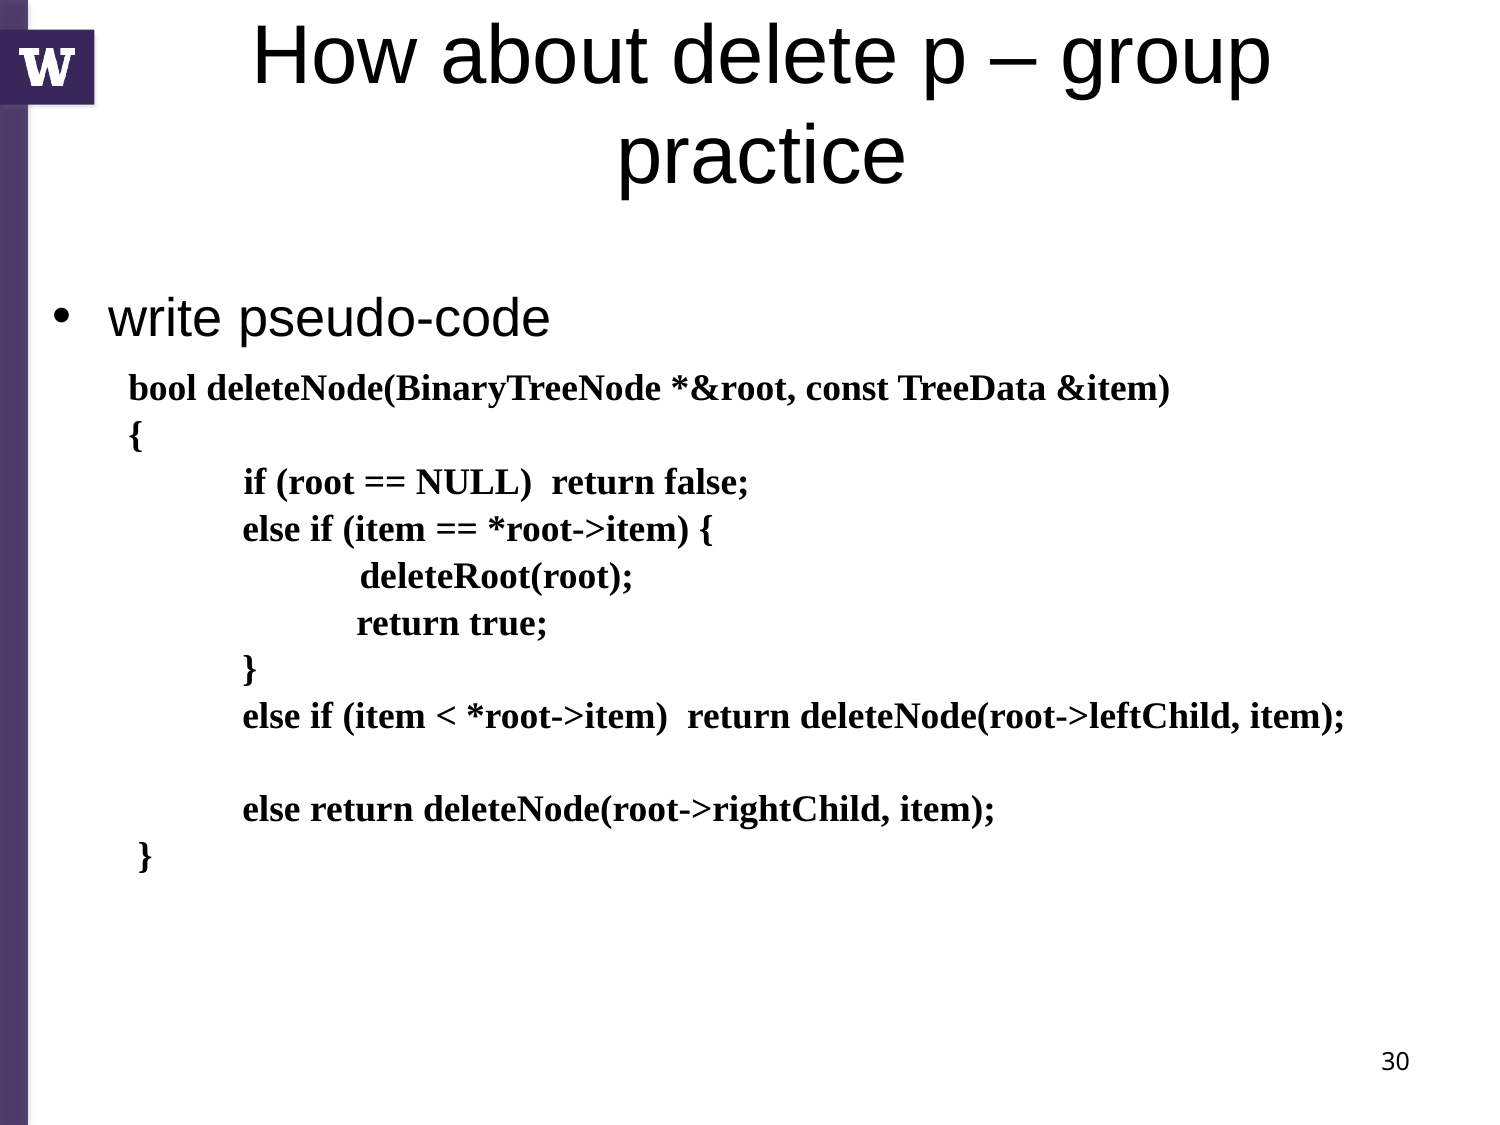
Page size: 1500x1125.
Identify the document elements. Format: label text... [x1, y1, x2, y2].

picture [19, 48, 75, 86]
list write pseudo-code [37, 275, 1388, 1075]
text_box bool deleteNode(BinaryTreeNode *&root, const TreeData &item) { if (root == NULL) return false; else if (item == *root->item) { deleteRoot(root); return true; } else if (item < *root->item) return deleteNode(root->leftChild, item); else return deleteNode(root->rightChild, item); } [112, 354, 1363, 884]
title How about delete p – group practice [87, 0, 1438, 200]
slide_number 30 [1074, 1025, 1425, 1100]
